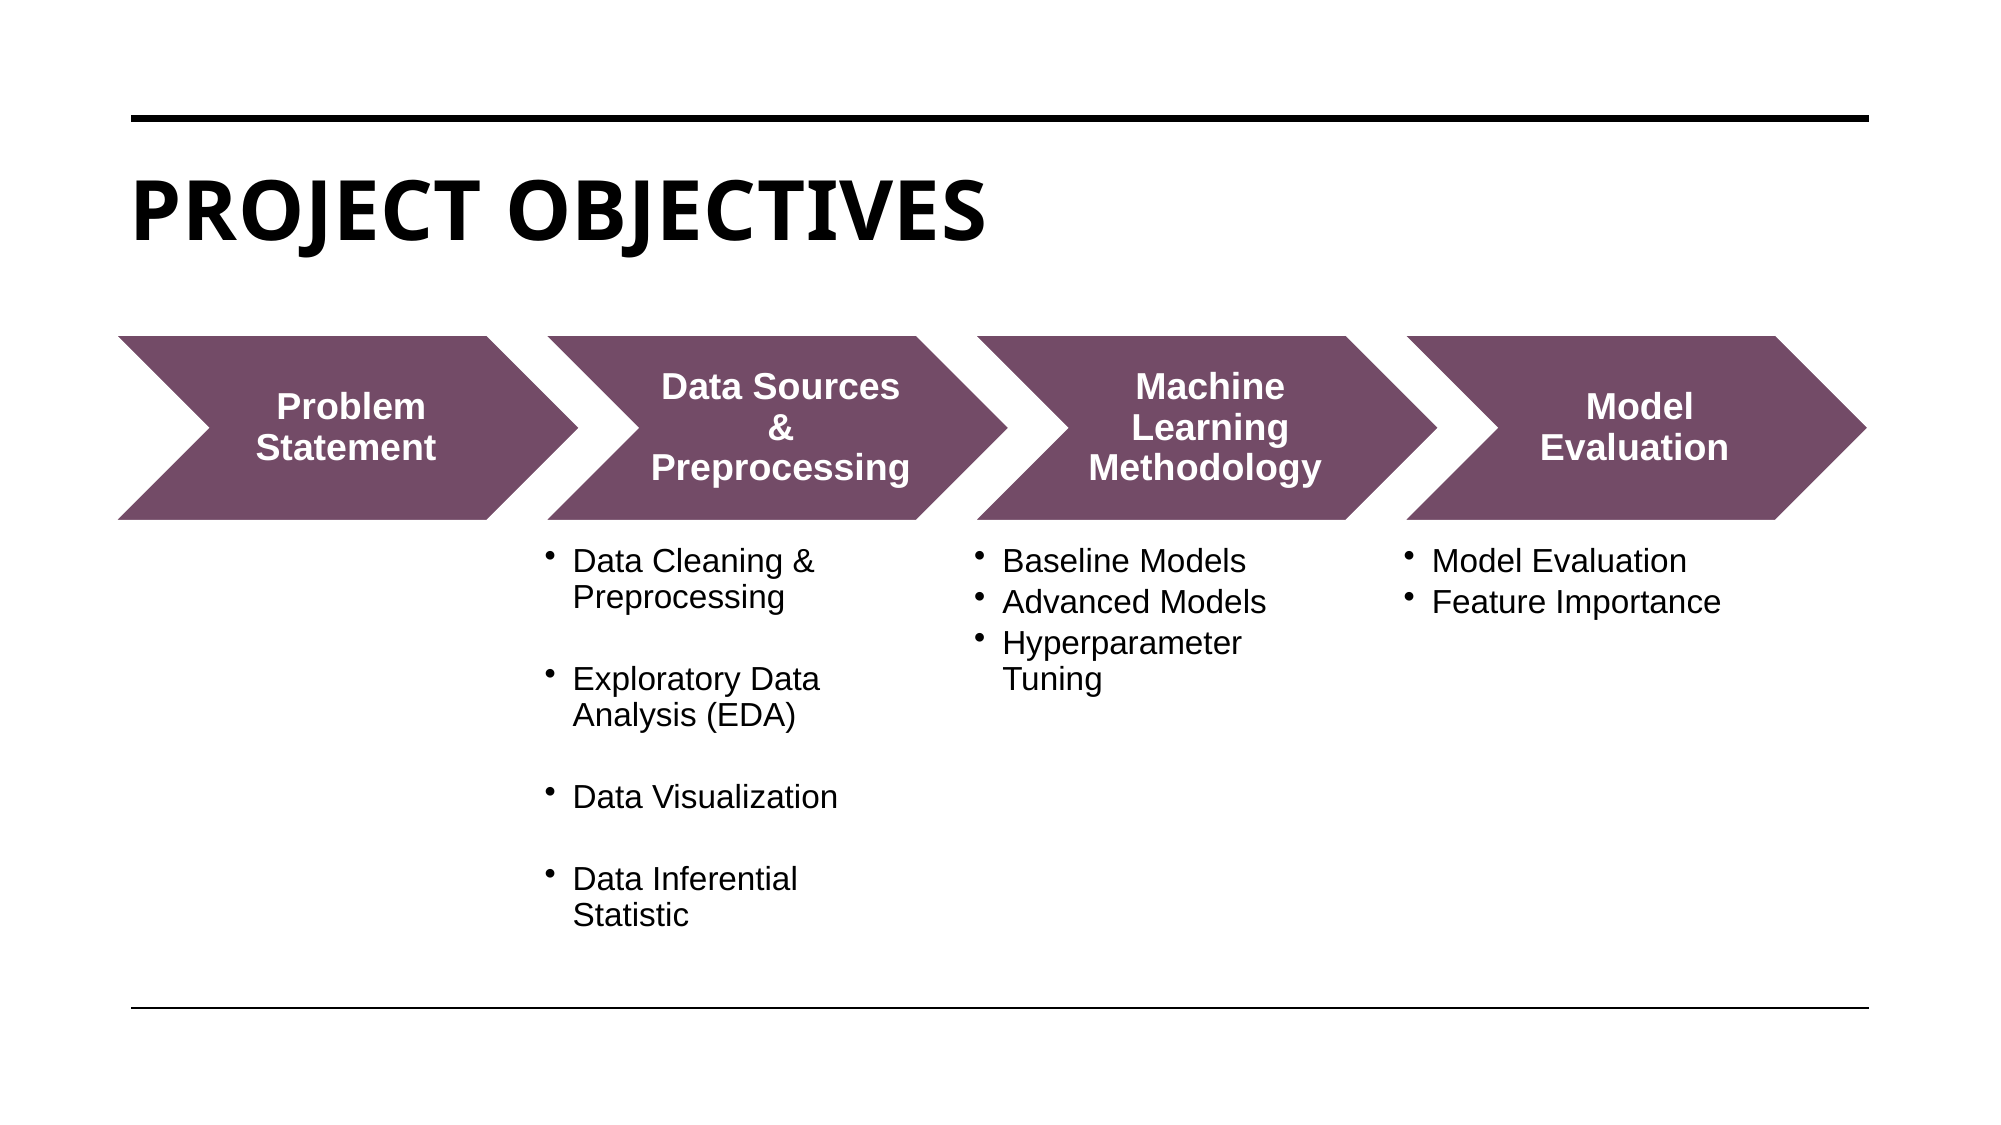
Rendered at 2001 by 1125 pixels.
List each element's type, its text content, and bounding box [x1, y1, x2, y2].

title Project Objectives [114, 149, 1869, 280]
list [114, 280, 1869, 978]
